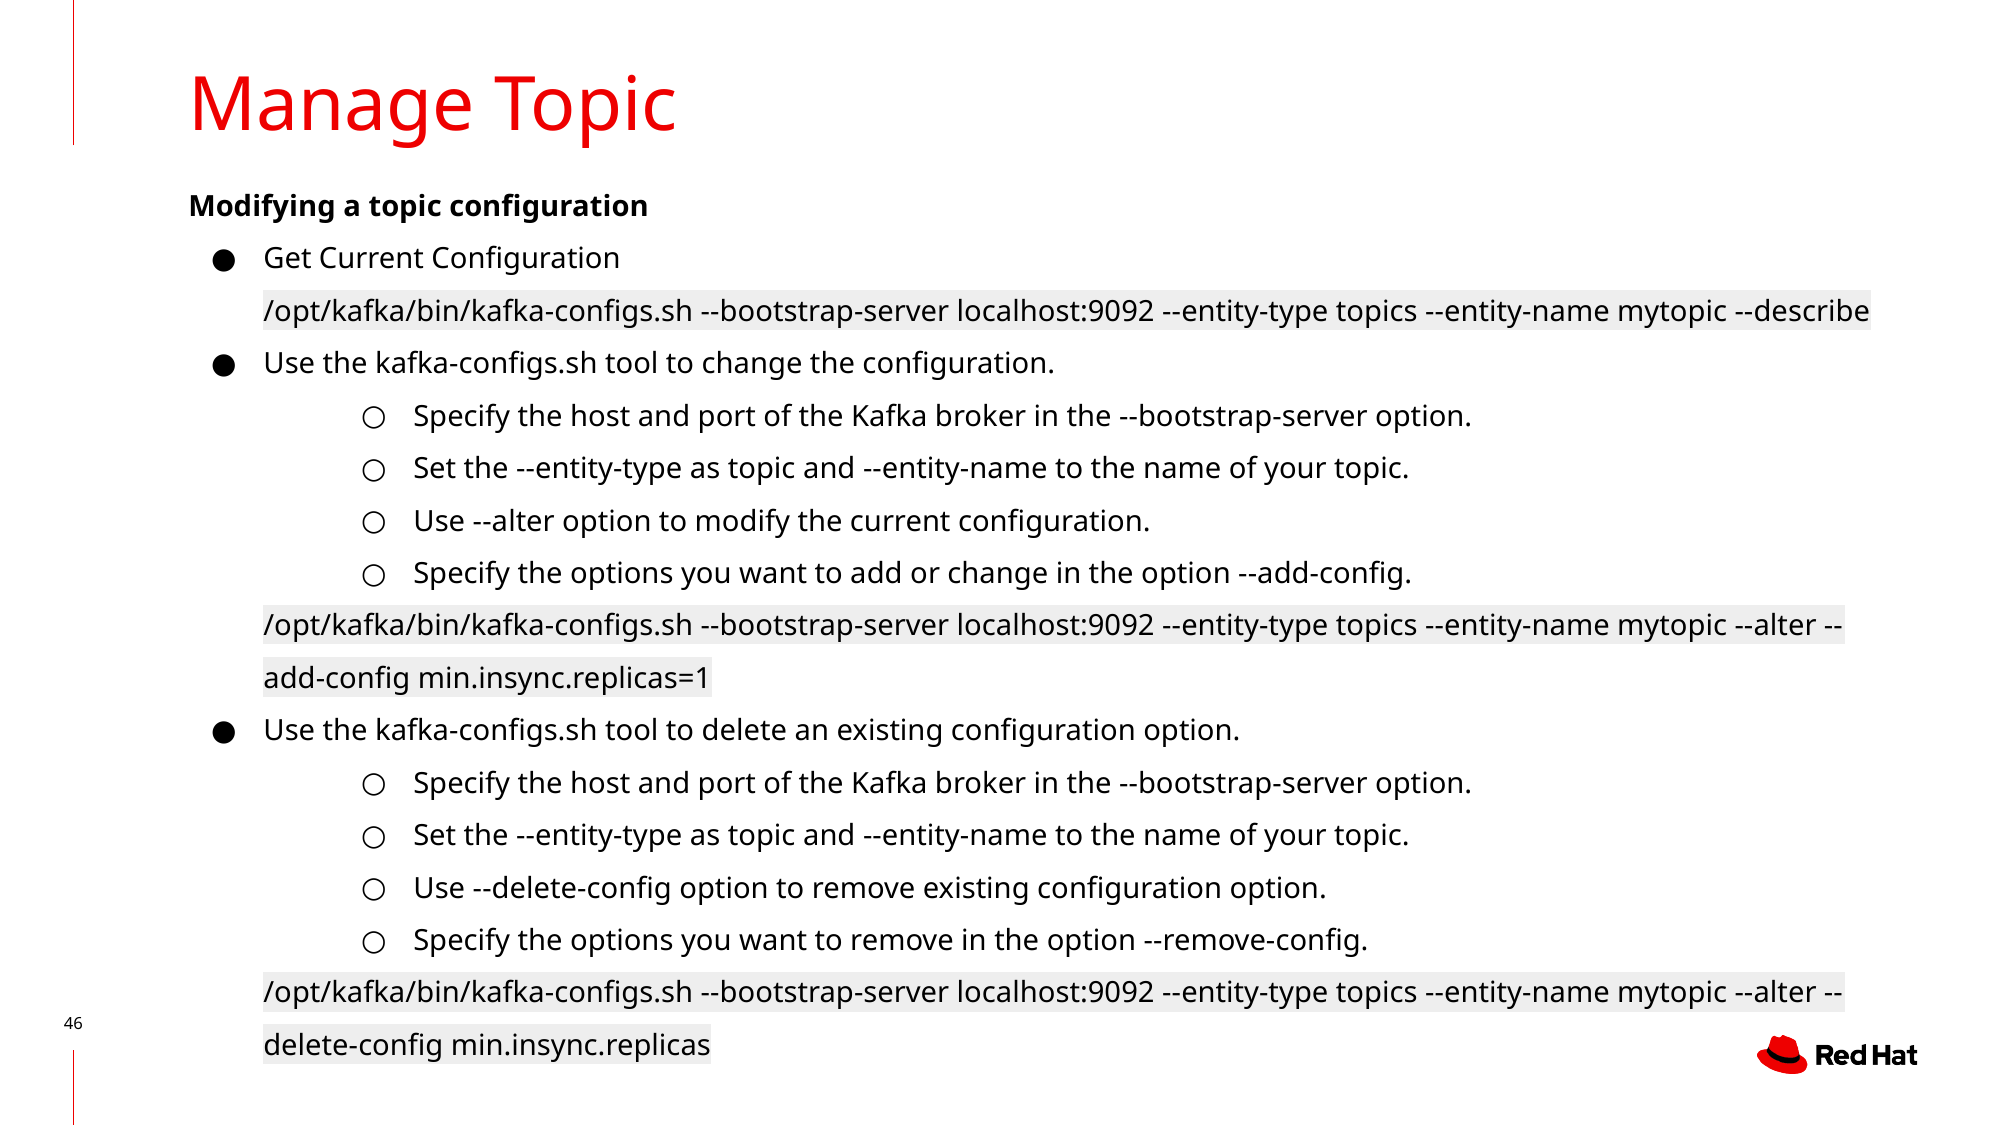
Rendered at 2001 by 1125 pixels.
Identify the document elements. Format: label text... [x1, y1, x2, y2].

text_box Modifying a topic configuration Get Current Configuration /opt/kafka/bin/kafka-configs.sh --bootstrap-server localhost:9092 --entity-type topics --entity-name mytopic --describe Use the kafka-configs.sh tool to change the configuration. Specify the host and port of the Kafka broker in the --bootstrap-server option. Set the --entity-type as topic and --entity-name to the name of your topic. Use --alter option to modify the current configuration. Specify the options you want to add or change in the option --add-config. /opt/kafka/bin/kafka-configs.sh --bootstrap-server localhost:9092 --entity-type topics --entity-name mytopic --alter --add-config min.insync.replicas=1 Use the kafka-configs.sh tool to delete an existing configuration option. Specify the host and port of the Kafka broker in the --bootstrap-server option. Set the --entity-type as topic and --entity-name to the name of your topic. Use --delete-config option to remove existing configuration option. Specify the options you want to remove in the option --remove-config. /opt/kafka/bin/kafka-configs.sh --bootstrap-server localhost:9092 --entity-type topics --entity-name mytopic --alter --delete-config min.insync.replicas [173, 154, 1911, 1077]
text_box Manage Topic [173, 40, 1931, 161]
picture [1911, 1035, 1918, 1074]
slide_number ‹#› [13, 1012, 134, 1036]
